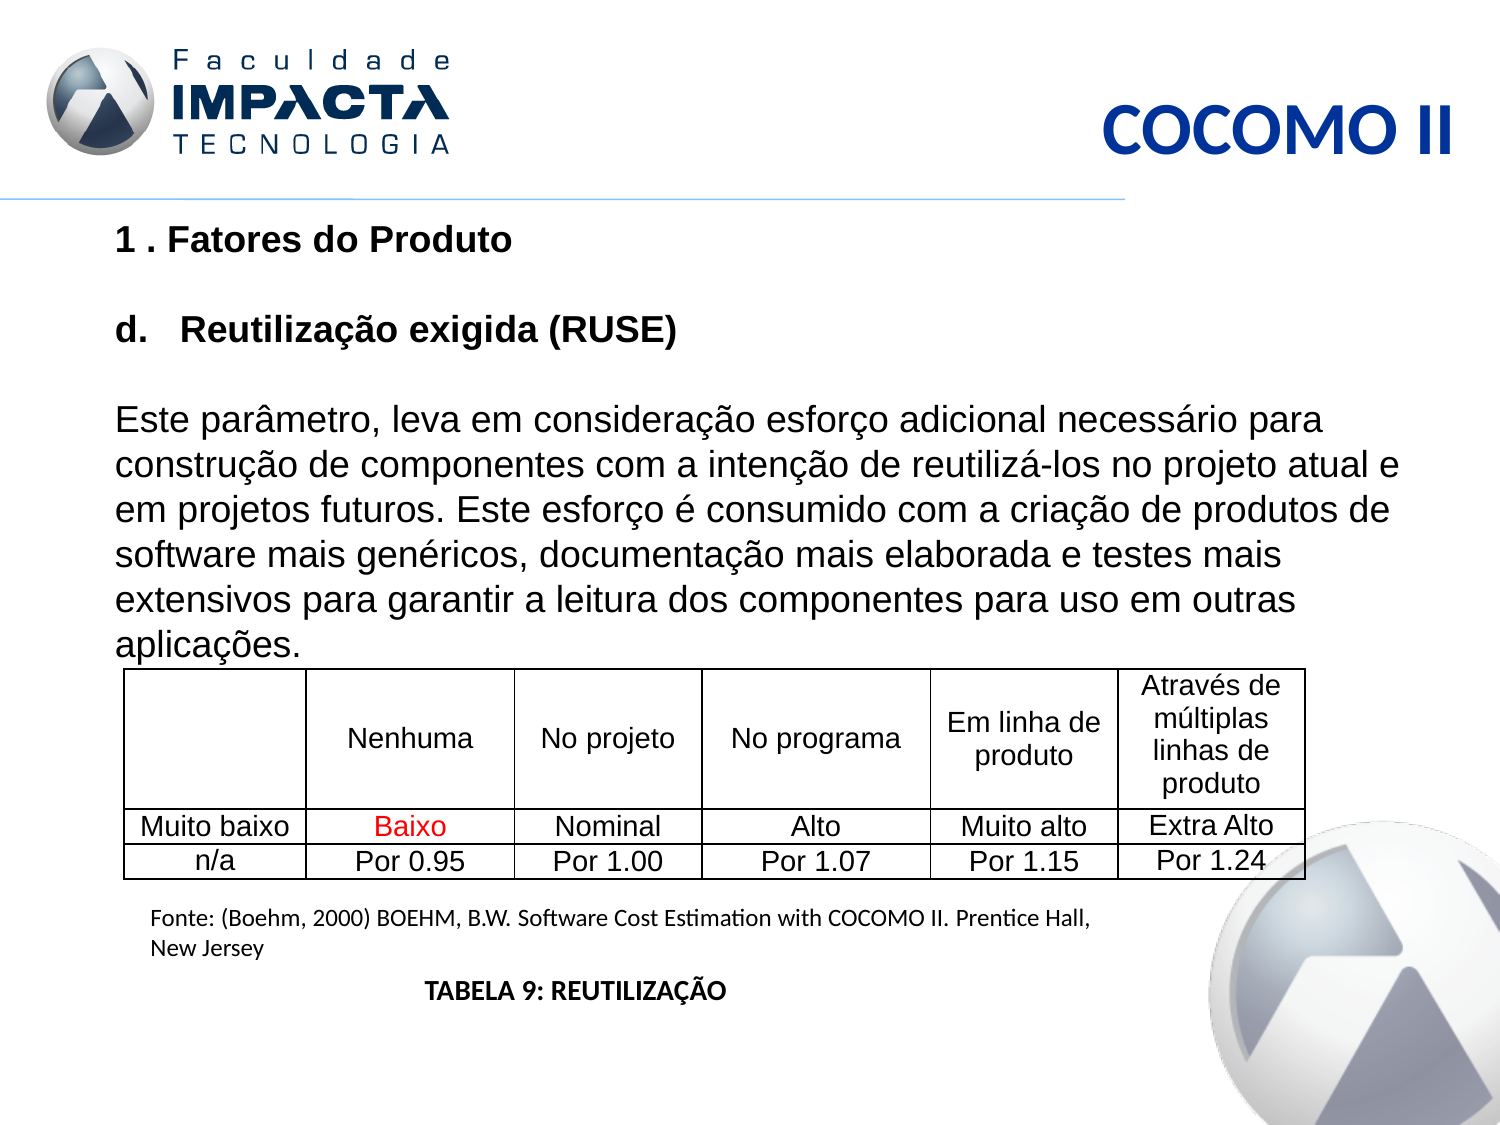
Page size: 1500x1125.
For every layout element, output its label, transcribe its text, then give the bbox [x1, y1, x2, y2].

table_cell Por 1.07 [703, 845, 930, 878]
picture [1206, 787, 1500, 1125]
table_cell Por 1.00 [515, 845, 701, 878]
table_header Nenhuma [307, 670, 514, 808]
table_header No projeto [515, 670, 701, 808]
text_box COCOMO II [100, 31, 1471, 219]
table_header No programa [703, 670, 930, 808]
table_cell Baixo [307, 810, 514, 843]
table_cell Alto [703, 810, 930, 843]
text_box 1 . Fatores do Produto d. Reutilização exigida (RUSE) Este parâmetro, leva em consideração esforço adicional necessário para construção de componentes com a intenção de reutilizá-los no projeto atual e em projetos futuros. Este esforço é consumido com a criação de produtos de software mais genéricos, documentação mais elaborada e testes mais extensivos para garantir a leitura dos componentes para uso em outras aplicações. [100, 219, 1424, 673]
table_cell Por 1.24 [1119, 845, 1304, 878]
picture [35, 35, 100, 164]
table_cell n/a [125, 845, 305, 878]
table_cell Por 0.95 [307, 845, 514, 878]
table_cell Muito baixo [125, 810, 305, 843]
text_box TABELA 9: REUTILIZAÇÃO [409, 969, 742, 1014]
table_header Através de múltiplas linhas de produto [1119, 670, 1304, 808]
table_cell Nominal [515, 810, 701, 843]
table_header Em linha de produto [931, 670, 1117, 808]
text_box Fonte: (Boehm, 2000) BOEHM, B.W. Software Cost Estimation with COCOMO II. Prentice Hall, New Jersey [135, 893, 1128, 969]
table_cell Extra Alto [1119, 810, 1304, 843]
table_cell Muito alto [931, 810, 1117, 843]
table_header [125, 670, 305, 808]
table_cell Por 1.15 [931, 845, 1117, 878]
